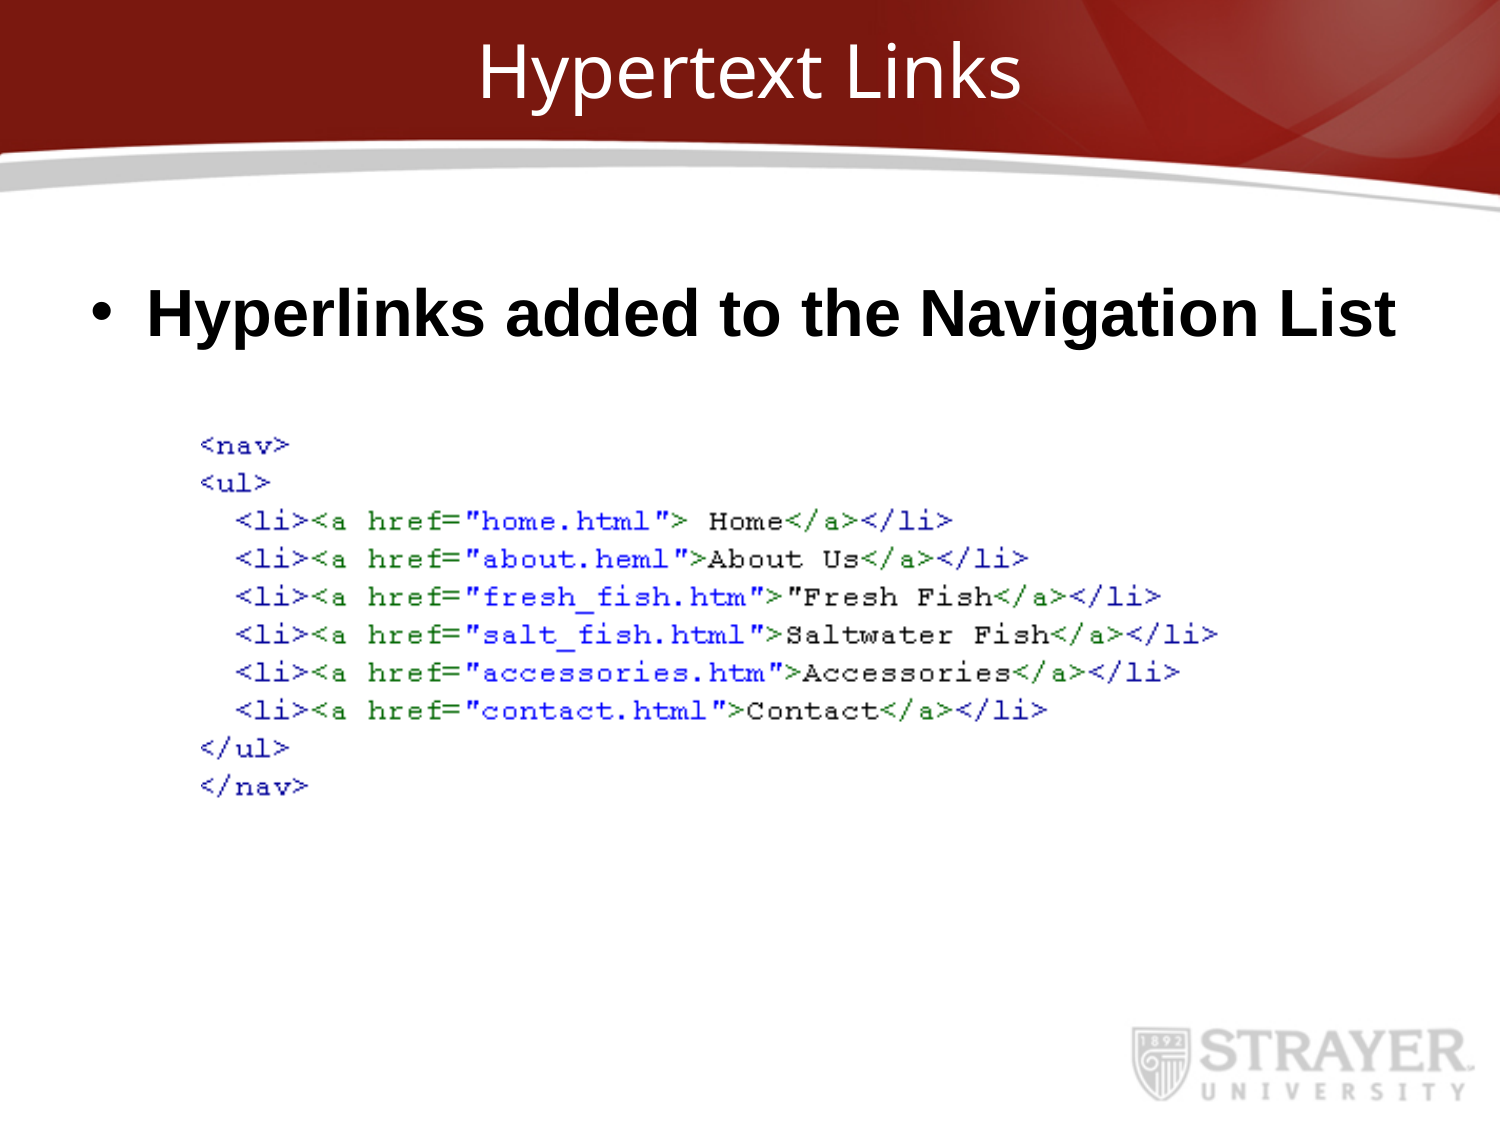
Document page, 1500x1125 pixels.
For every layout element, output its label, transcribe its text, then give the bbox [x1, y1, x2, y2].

list Hyperlinks added to the Navigation List [75, 262, 1425, 1005]
picture [0, 0, 1500, 1125]
title Hypertext Links [75, 0, 1425, 138]
